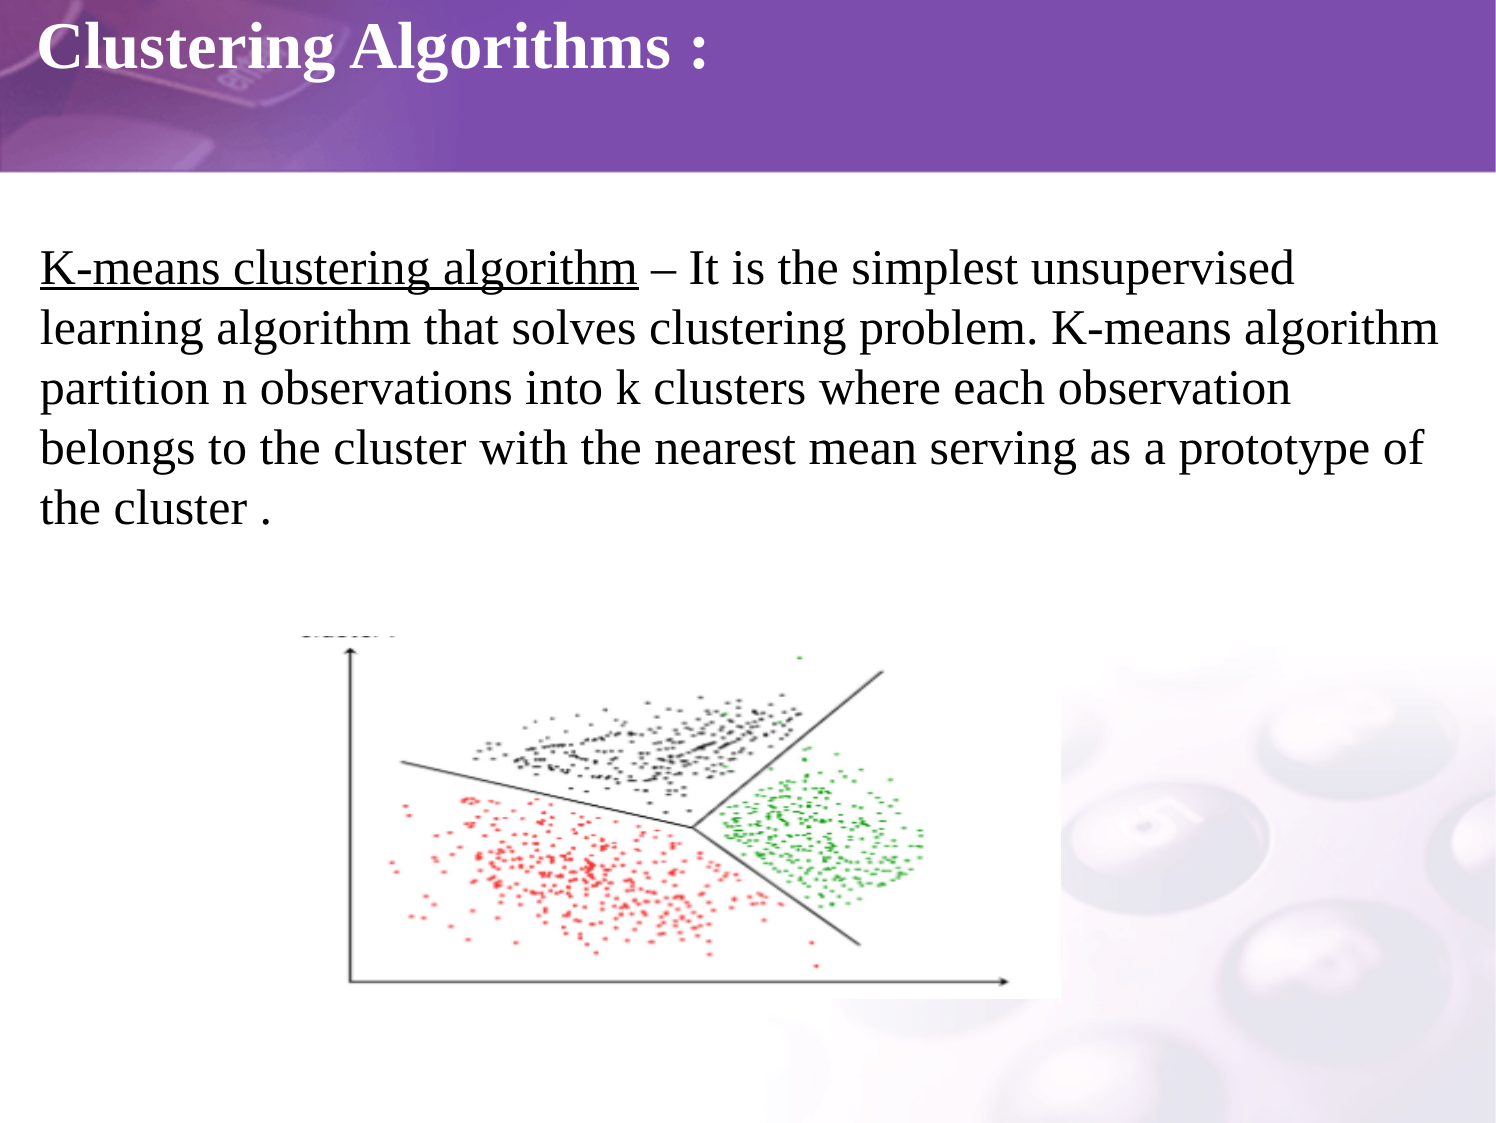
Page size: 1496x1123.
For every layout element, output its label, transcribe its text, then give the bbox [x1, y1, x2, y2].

picture [0, 0, 1496, 1123]
title Clustering Algorithms : [35, 2, 1460, 167]
list K-means clustering algorithm – It is the simplest unsupervised learning algorithm that solves clustering problem. K-means algorithm partition n observations into k clusters where each observation belongs to the cluster with the nearest mean serving as a prototype of the cluster . [40, 234, 1456, 598]
